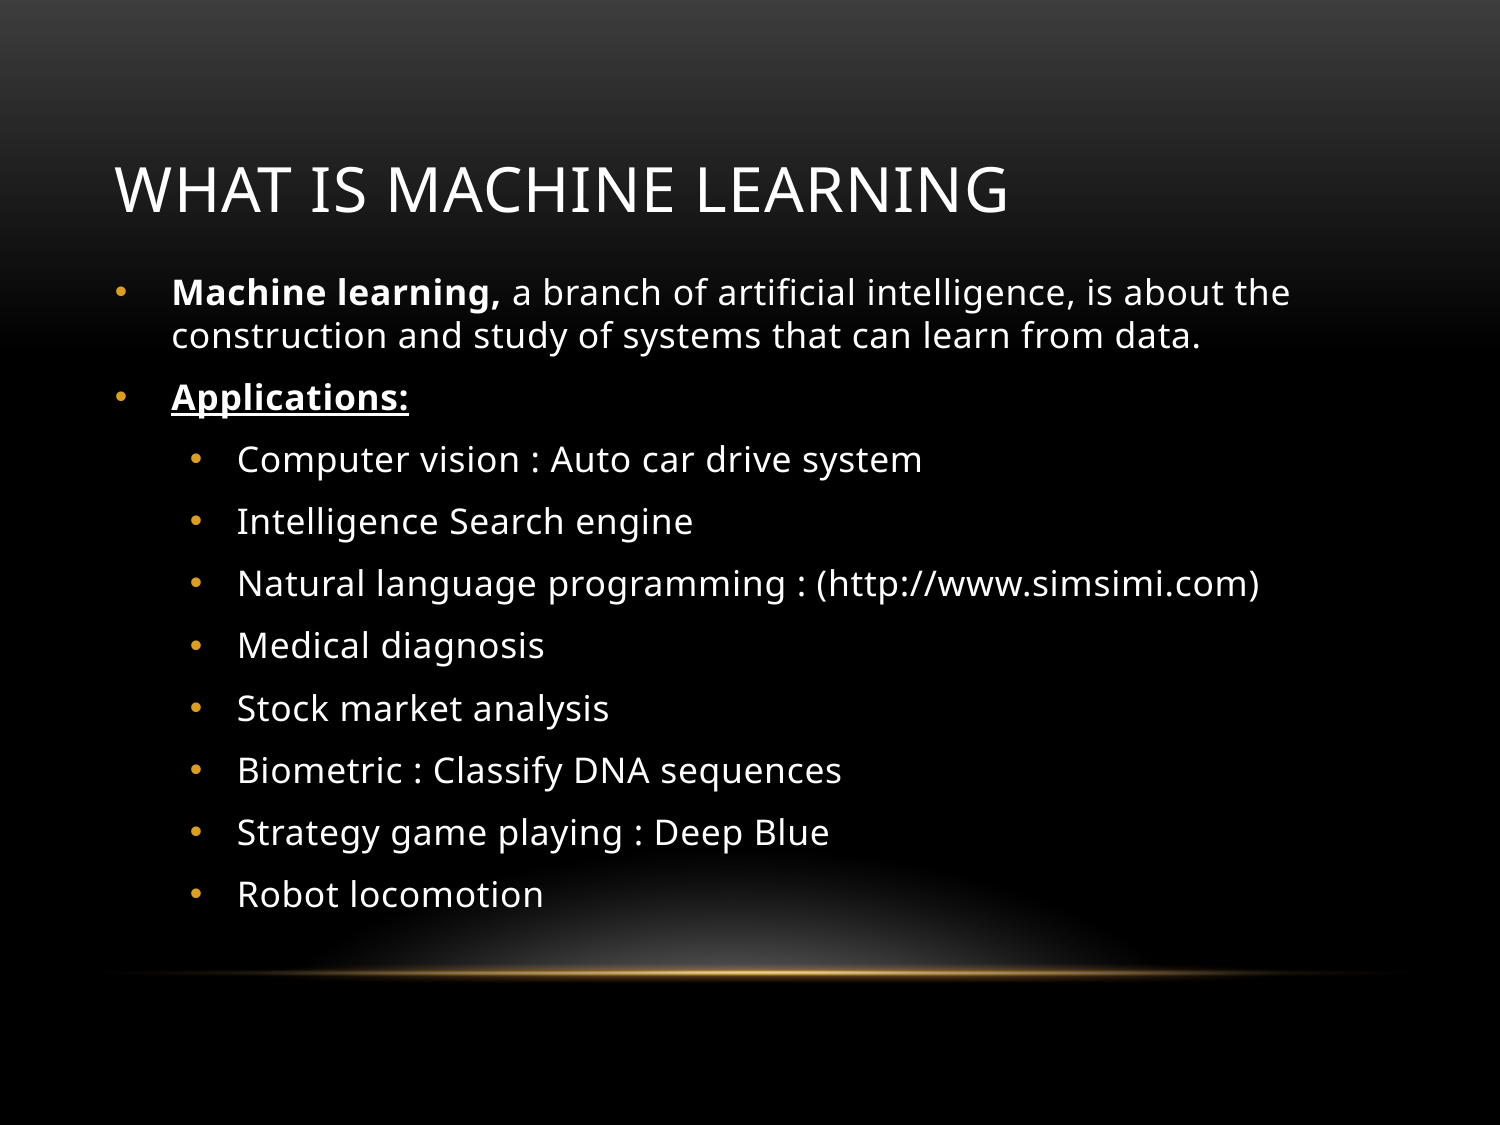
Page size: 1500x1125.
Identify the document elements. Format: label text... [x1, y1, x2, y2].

title WHAT IS MACHINE LEARNING [99, 45, 1400, 233]
list Machine learning, a branch of artificial intelligence, is about the construction and study of systems that can learn from data. Applications: Computer vision : Auto car drive system Intelligence Search engine Natural language programming : (http://www.simsimi.com) Medical diagnosis Stock market analysis Biometric : Classify DNA sequences Strategy game playing : Deep Blue Robot locomotion [99, 262, 1400, 938]
picture [0, 0, 1500, 1125]
